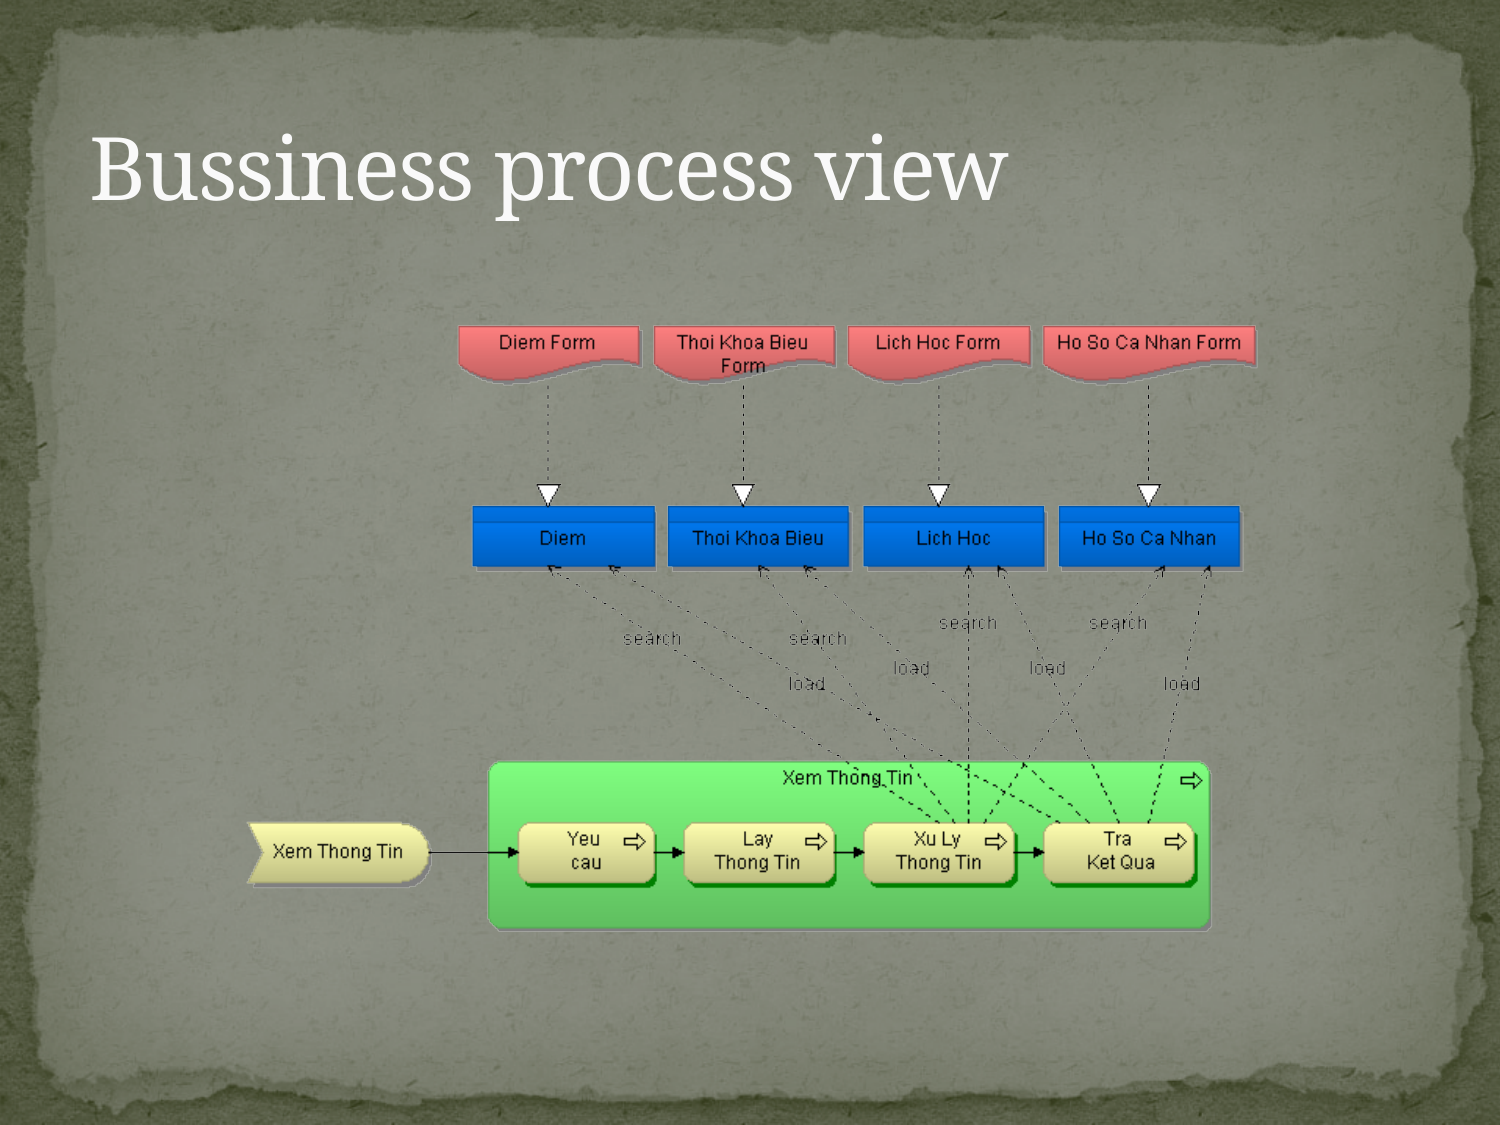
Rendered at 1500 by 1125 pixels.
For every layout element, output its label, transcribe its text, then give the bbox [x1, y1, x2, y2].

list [219, 296, 1282, 955]
title Bussiness process view [74, 24, 1425, 225]
